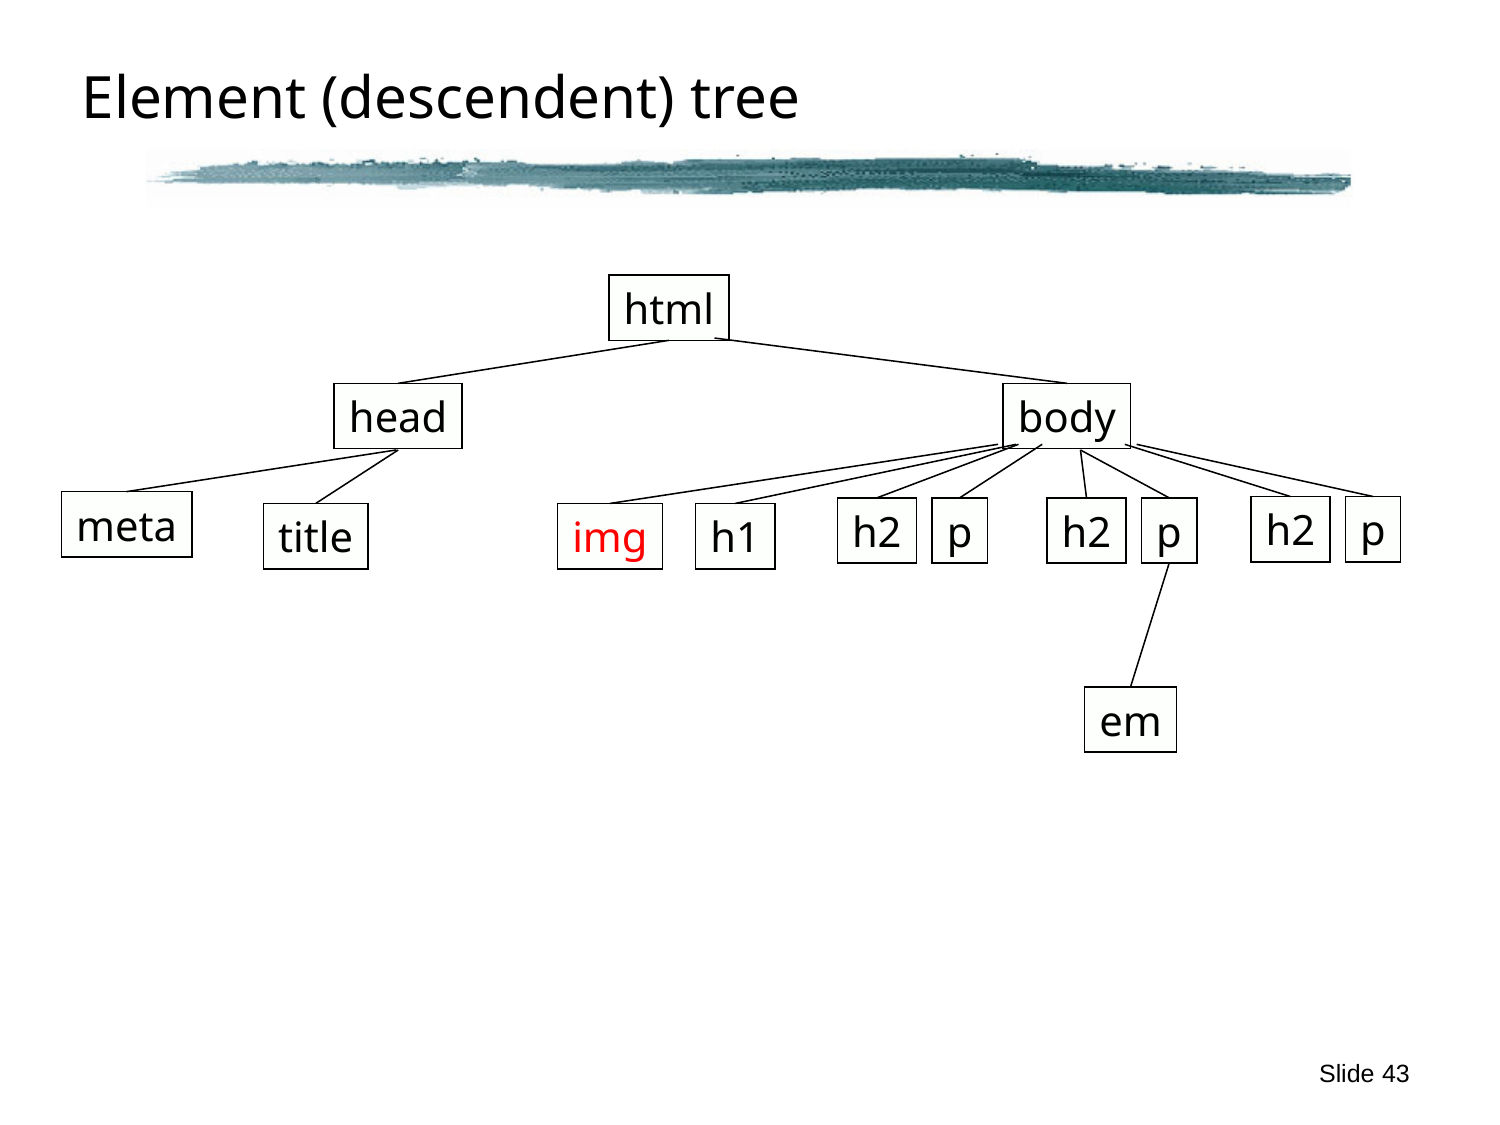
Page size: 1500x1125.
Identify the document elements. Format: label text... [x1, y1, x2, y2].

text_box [1018, 444, 1043, 499]
text_box body [1003, 383, 1131, 449]
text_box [1136, 444, 1374, 497]
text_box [315, 449, 399, 504]
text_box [735, 444, 1017, 504]
text_box h1 [695, 512, 775, 569]
text_box img [557, 503, 663, 569]
text_box h2 [837, 513, 917, 564]
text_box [714, 337, 1068, 384]
text_box head [334, 383, 463, 449]
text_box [397, 341, 670, 384]
text_box p [932, 513, 988, 564]
text_box p [1141, 505, 1197, 564]
text_box em [1084, 686, 1177, 753]
text_box title [263, 503, 368, 569]
text_box meta [61, 491, 192, 557]
text_box p [1345, 496, 1401, 562]
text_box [1130, 563, 1170, 688]
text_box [1124, 444, 1134, 497]
text_box html [608, 275, 729, 341]
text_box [609, 444, 732, 504]
text_box h2 [1046, 497, 1127, 564]
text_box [1080, 449, 1119, 498]
text_box h2 [1250, 505, 1330, 562]
title Element (descendent) tree [66, 37, 1342, 138]
picture [146, 149, 1354, 208]
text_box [126, 449, 314, 492]
slide_number Slide 43 [1074, 1042, 1425, 1103]
